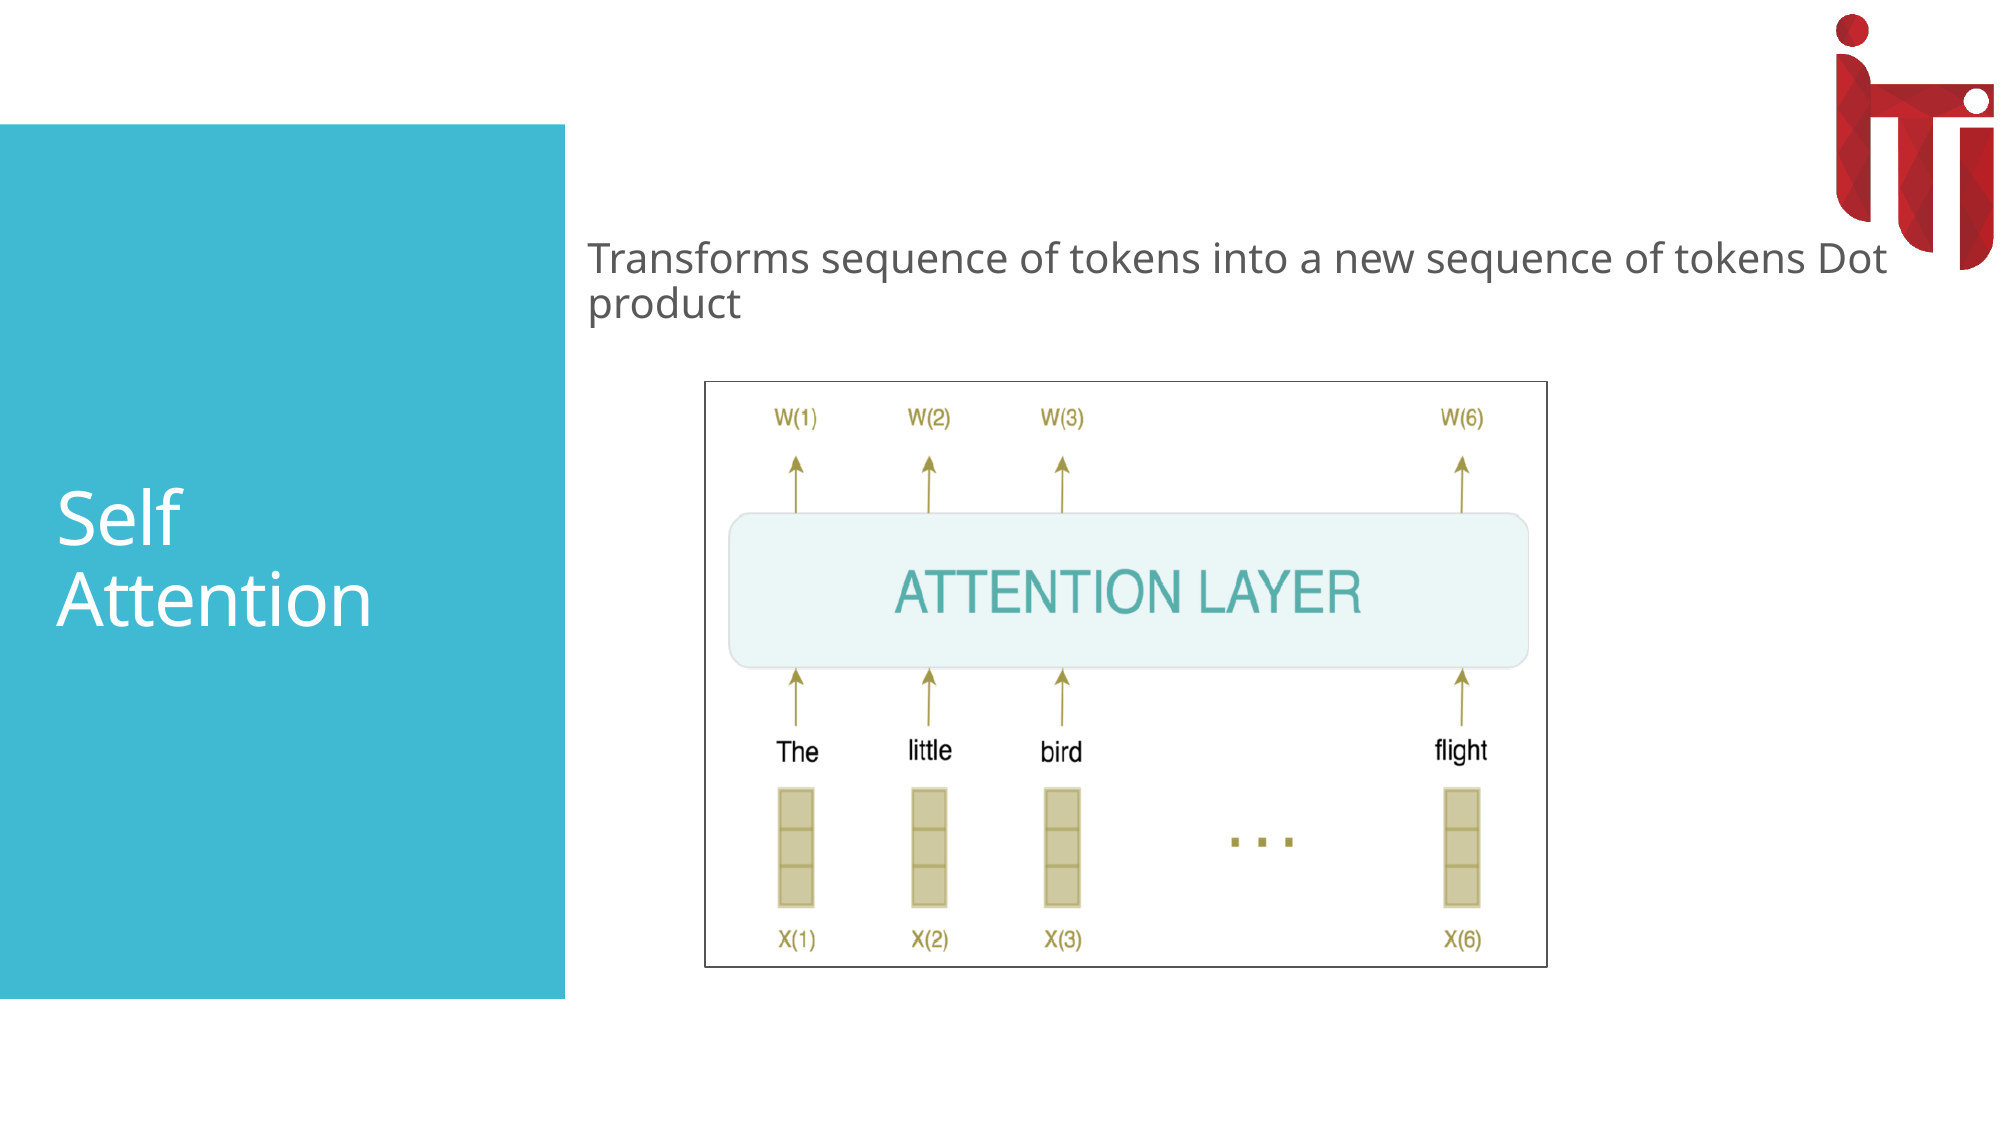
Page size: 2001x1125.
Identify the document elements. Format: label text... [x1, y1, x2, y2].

list Transforms sequence of tokens into a new sequence of tokens Dot product [572, 111, 1959, 524]
title Self Attention [41, 184, 525, 940]
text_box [704, 381, 1548, 968]
picture [1834, 13, 2001, 270]
